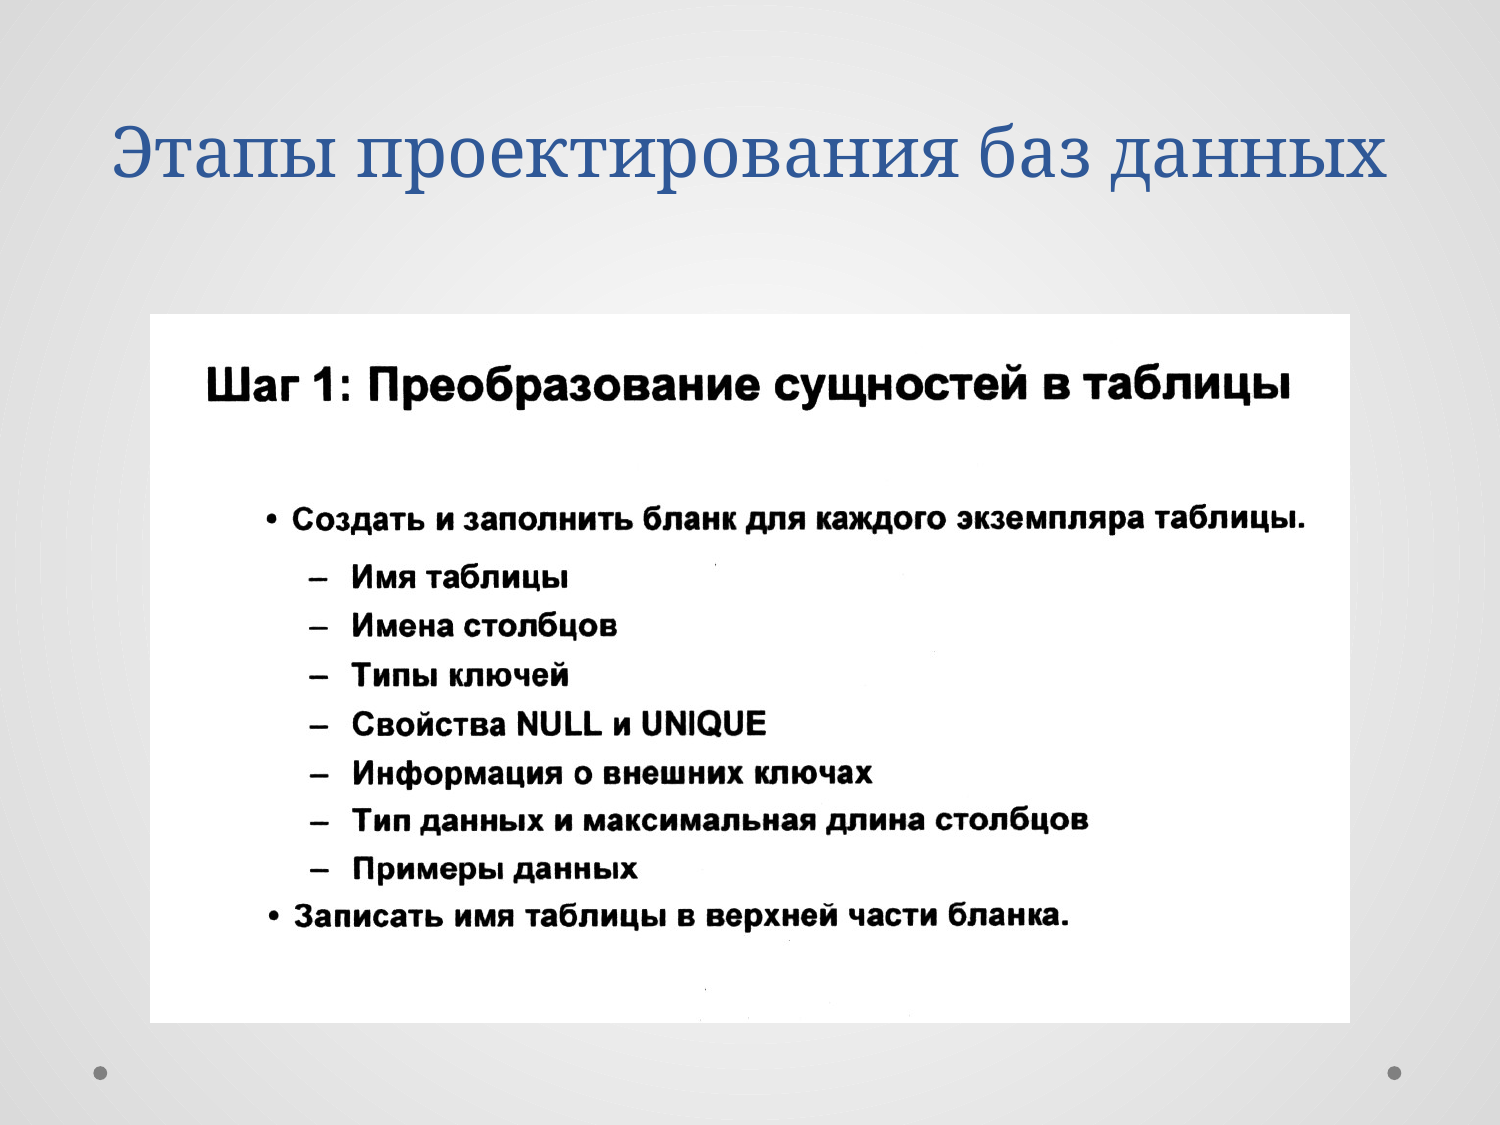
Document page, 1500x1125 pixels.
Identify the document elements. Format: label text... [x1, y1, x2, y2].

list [149, 314, 1351, 1024]
title Этапы проектирования баз данных [75, 0, 1425, 263]
